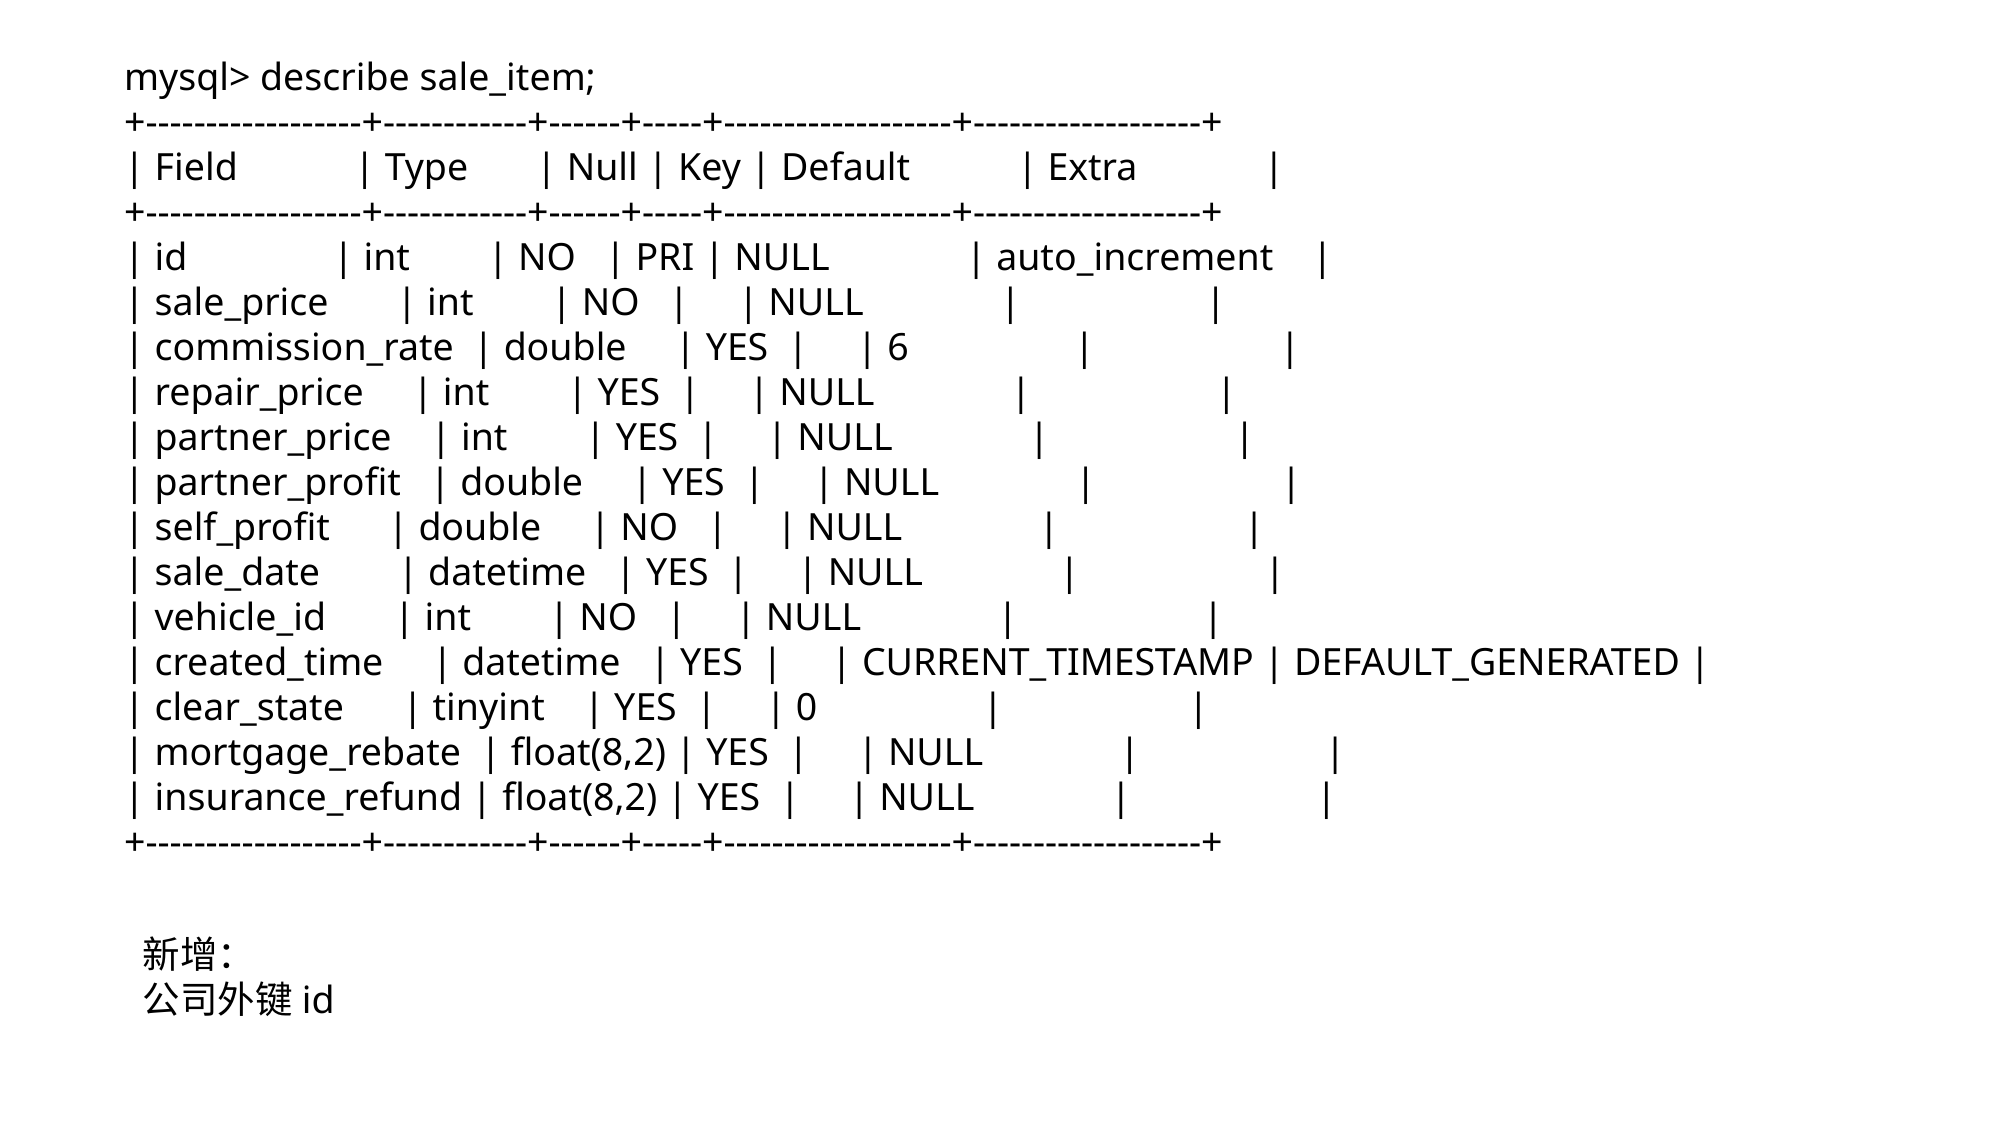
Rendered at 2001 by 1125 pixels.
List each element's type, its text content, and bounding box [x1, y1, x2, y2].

text_box 新增： 公司外键id [128, 924, 350, 1029]
text_box mysql> describe sale_item; +------------------+------------+------+-----+-------------------+-------------------+ | Field | Type | Null | Key | Default | Extra | +------------------+------------+------+-----+-------------------+-------------------+ | id | int | NO | PRI | NULL | auto_increment | | sale_price | int | NO | | NULL | | | commission_rate | double | YES | | 6 | | | repair_price | int | YES | | NULL | | | partner_price | int | YES | | NULL | | | partner_profit | double | YES | | NULL | | | self_profit | double | NO | | NULL | | | sale_date | datetime | YES | | NULL | | | vehicle_id | int | NO | | NULL | | | created_time | datetime | YES | | CURRENT_TIMESTAMP | DEFAULT_GENERATED | | clear_state | tinyint | YES | | 0 | | | mortgage_rebate | float(8,2) | YES | | NULL | | | insurance_refund | float(8,2) | YES | | NULL | | +------------------+------------+------+-----+-------------------+-------------------+ [109, 45, 1891, 916]
